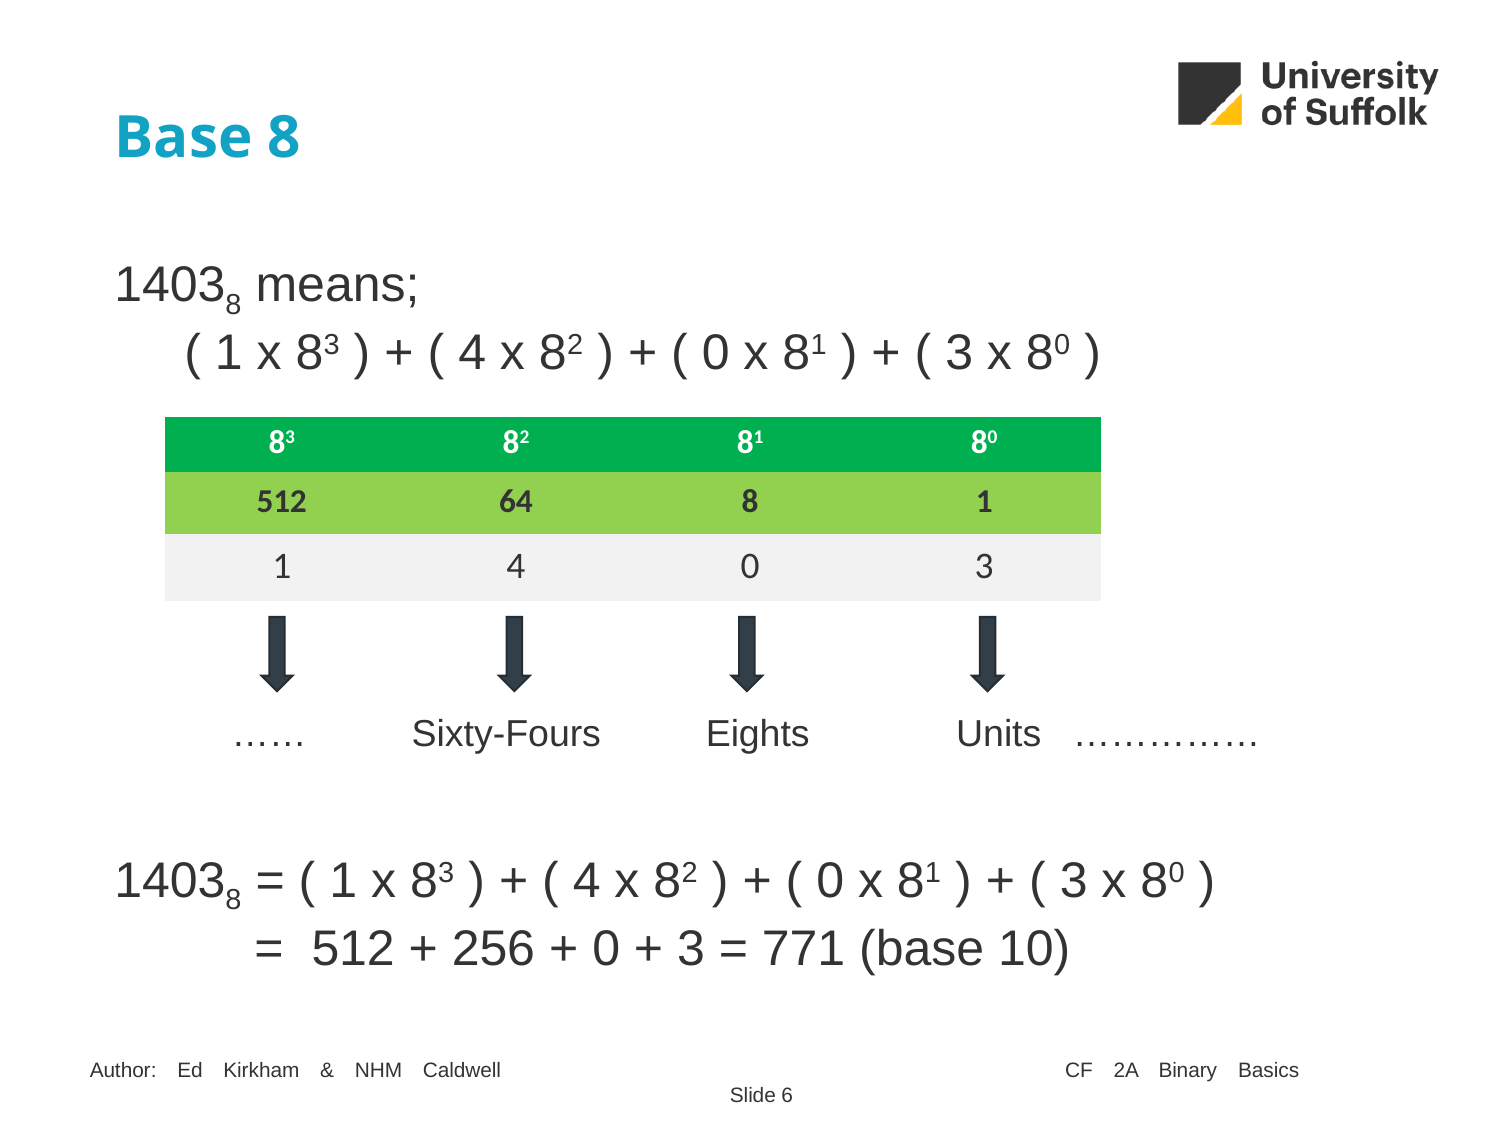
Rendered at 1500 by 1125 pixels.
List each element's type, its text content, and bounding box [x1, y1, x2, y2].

text_box [259, 615, 295, 693]
text_box [729, 615, 765, 693]
table_cell 512 [165, 472, 399, 534]
title Base 8 [99, 45, 1425, 233]
text_box 14038 = ( 1 x 83 ) + ( 4 x 82 ) + ( 0 x 81 ) + ( 3 x 80 ) = 512 + 256 + 0 + 3 = 771 (base 10) [99, 839, 1379, 983]
table_cell 4 [399, 534, 633, 601]
table_header 80 [867, 417, 1101, 472]
table_cell 1 [867, 472, 1101, 534]
text_box [496, 615, 533, 693]
table_cell 0 [633, 534, 867, 601]
text_box 14038 means; ( 1 x 83 ) + ( 4 x 82 ) + ( 0 x 81 ) + ( 3 x 80 ) [99, 244, 1379, 388]
picture [1115, 0, 1500, 187]
table_header 83 [165, 417, 399, 472]
table_cell 3 [867, 534, 1101, 601]
text_box …… Sixty-Fours Eights Units …………… [216, 701, 1302, 761]
table_cell 8 [633, 472, 867, 534]
table_header 81 [633, 417, 867, 472]
table_cell 64 [399, 472, 633, 534]
text_box [969, 615, 1006, 693]
table_cell 1 [165, 534, 399, 601]
table_header 82 [399, 417, 633, 472]
